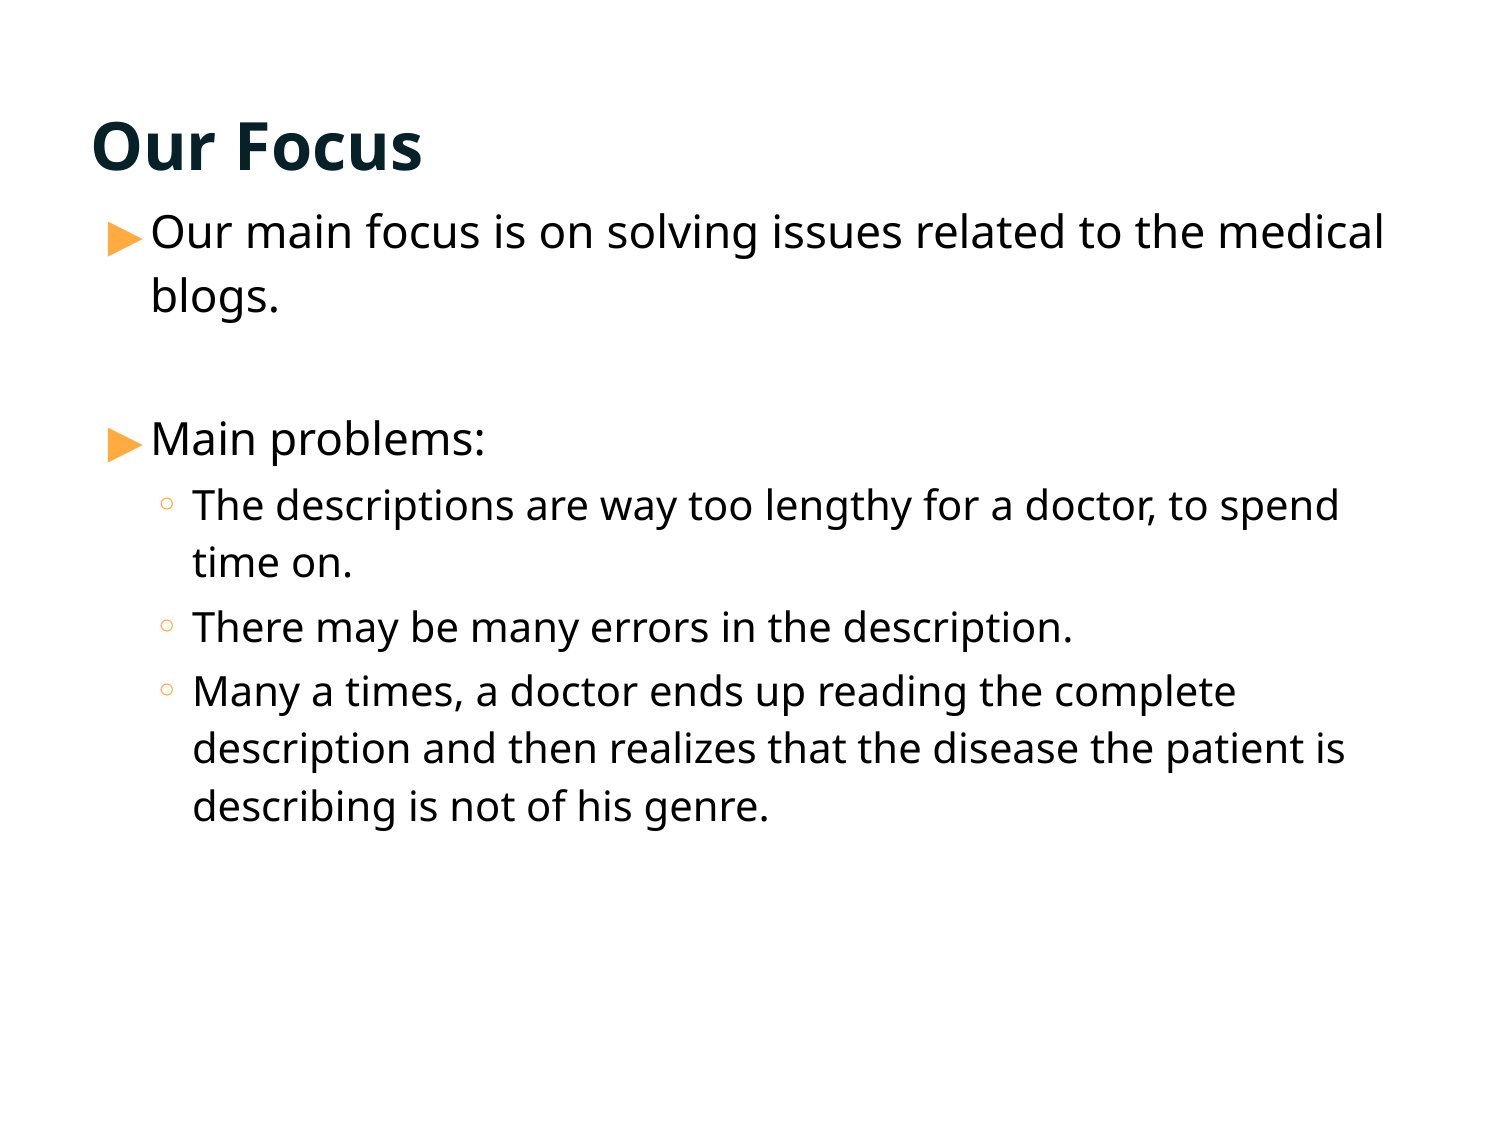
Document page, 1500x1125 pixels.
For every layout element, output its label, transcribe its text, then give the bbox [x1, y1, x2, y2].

list Our main focus is on solving issues related to the medical blogs. Main problems: The descriptions are way too lengthy for a doctor, to spend time on. There may be many errors in the description. Many a times, a doctor ends up reading the complete description and then realizes that the disease the patient is describing is not of his genre. [75, 200, 1425, 986]
title Our Focus [75, 87, 1425, 200]
